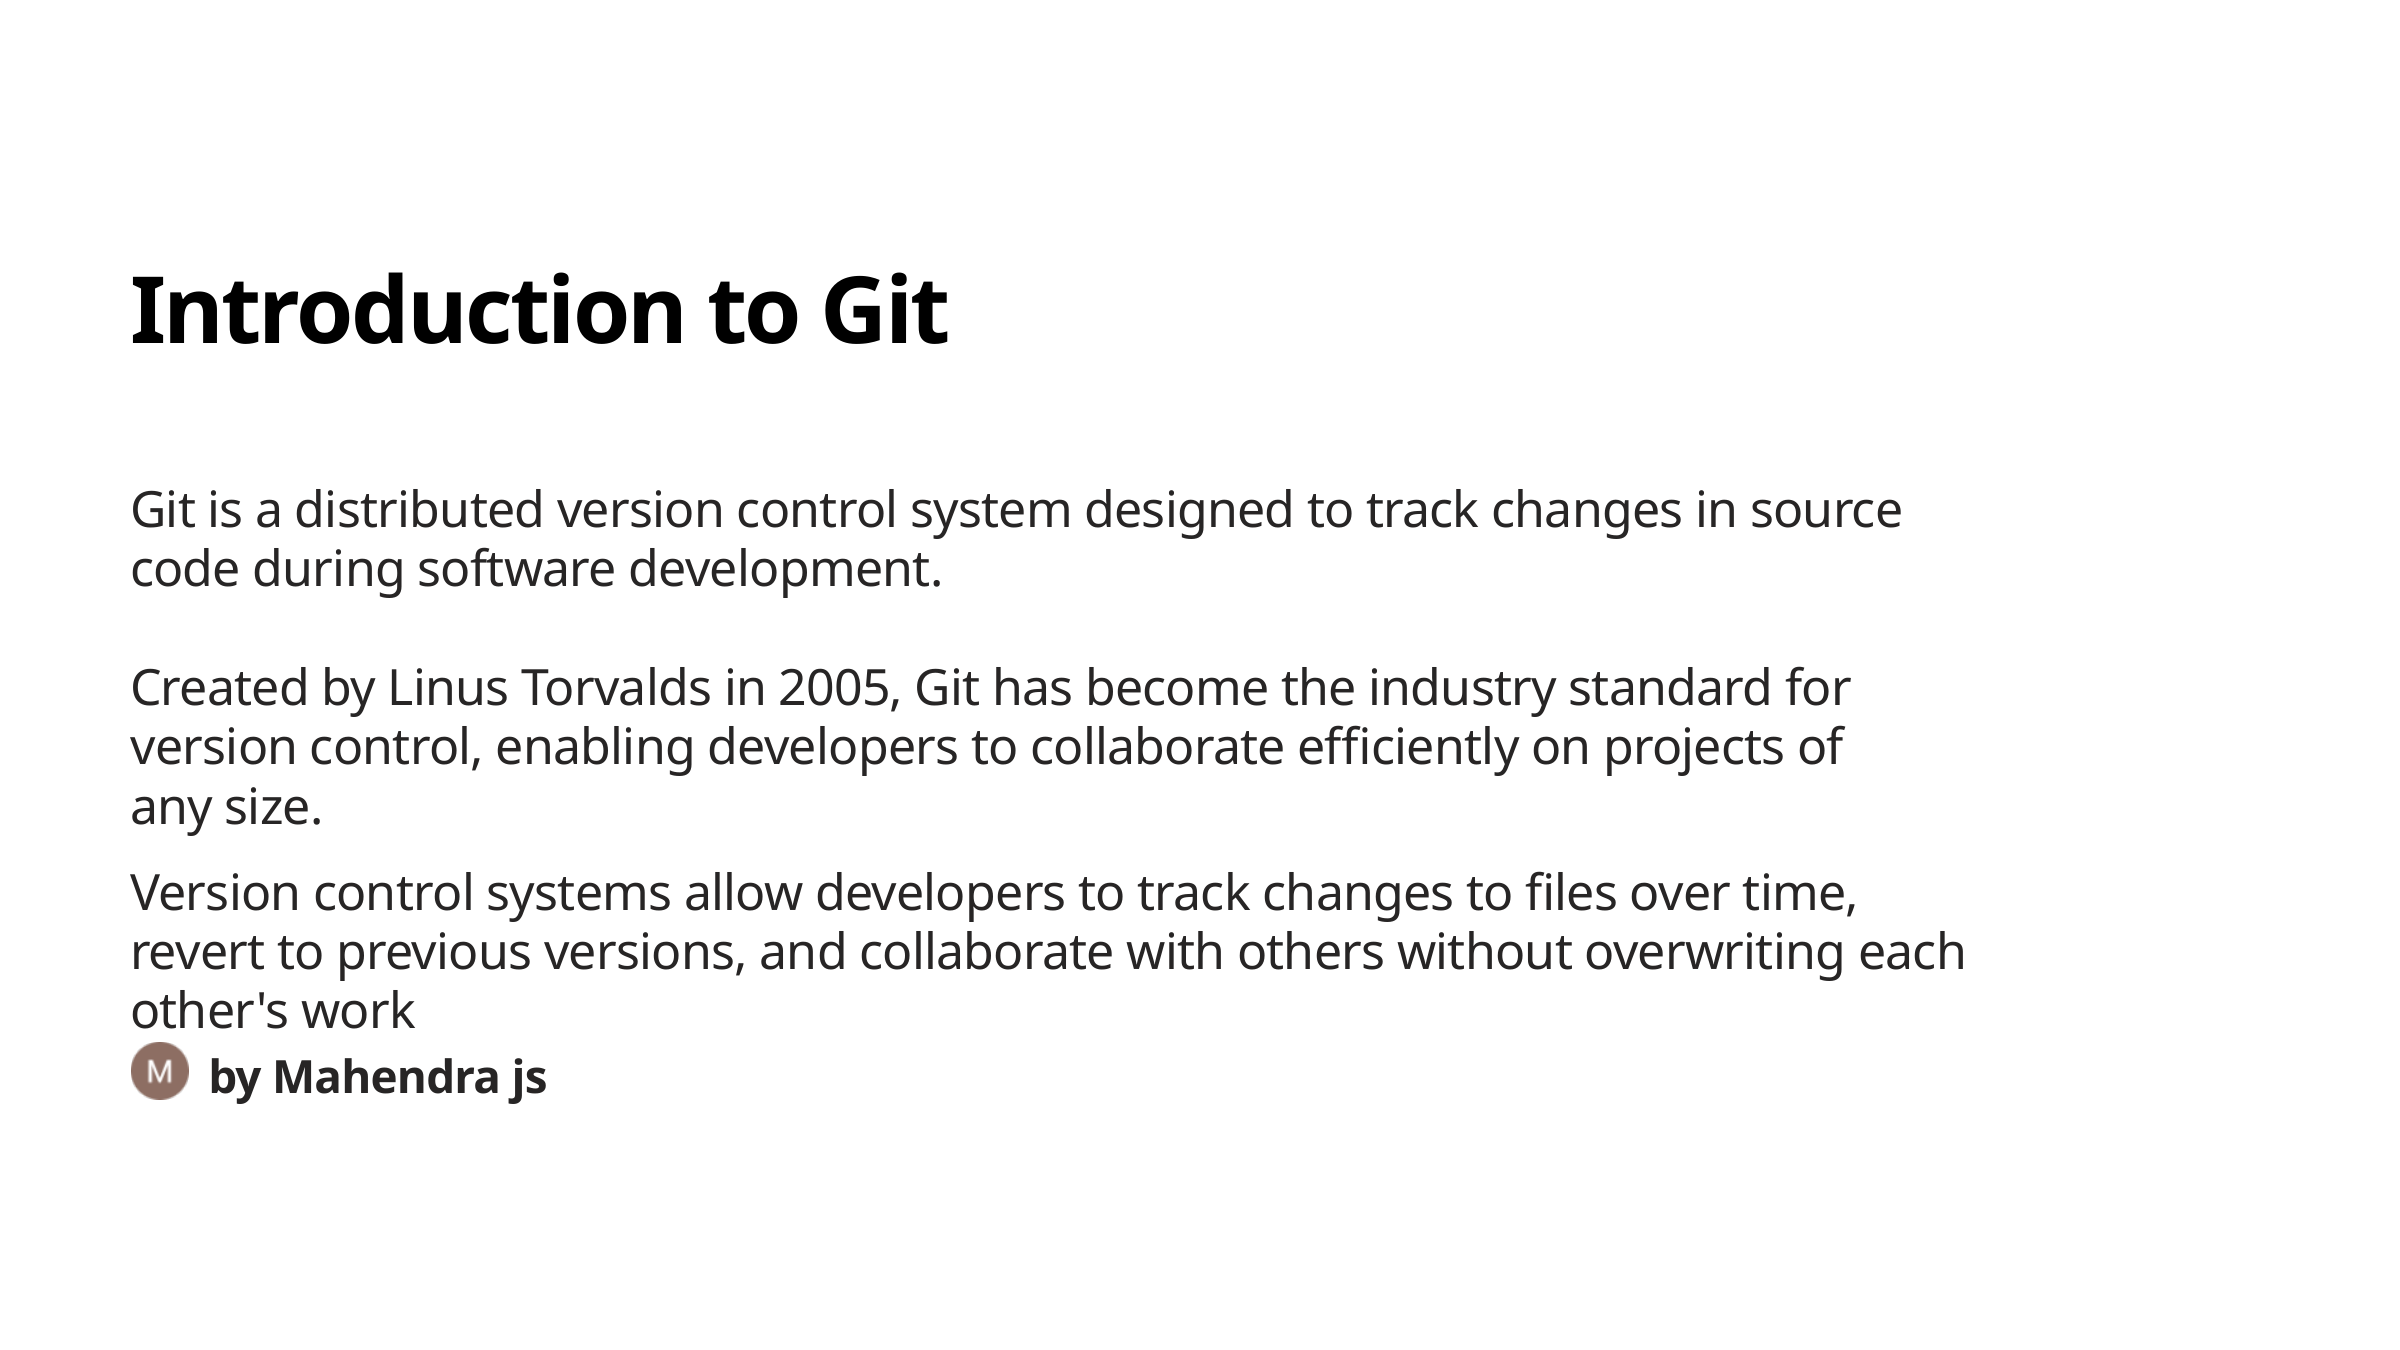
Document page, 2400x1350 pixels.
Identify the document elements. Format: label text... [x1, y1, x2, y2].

text_box by Mahendra js [208, 1038, 546, 1104]
text_box Version control systems allow developers to track changes to files over time, revert to previous versions, and collaborate with others without overwriting each other's work [130, 742, 1980, 995]
picture [131, 1042, 189, 1100]
text_box Introduction to Git [130, 246, 1061, 363]
text_box Git is a distributed version control system designed to track changes in source code during software development. Created by Linus Torvalds in 2005, Git has become the industry standard for version control, enabling developers to collaborate efficiently on projects of any size. [130, 418, 1923, 729]
